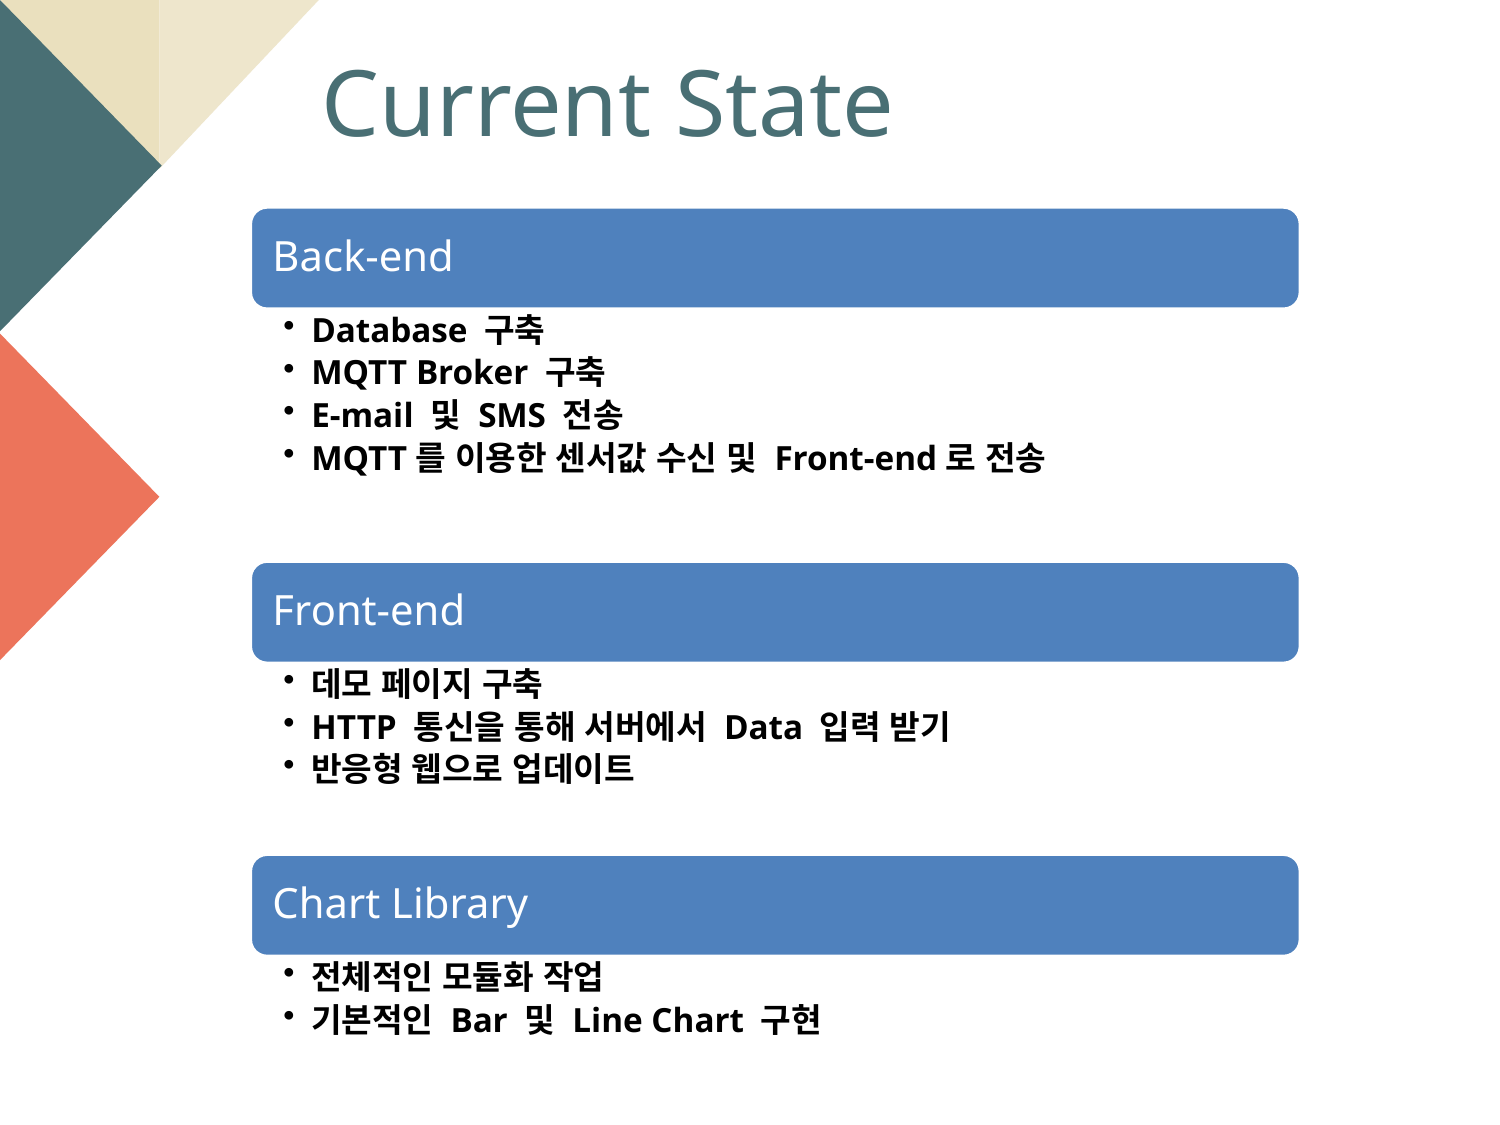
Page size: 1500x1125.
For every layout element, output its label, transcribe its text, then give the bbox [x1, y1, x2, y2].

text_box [249, 198, 1301, 1091]
text_box Current State [306, 49, 912, 197]
